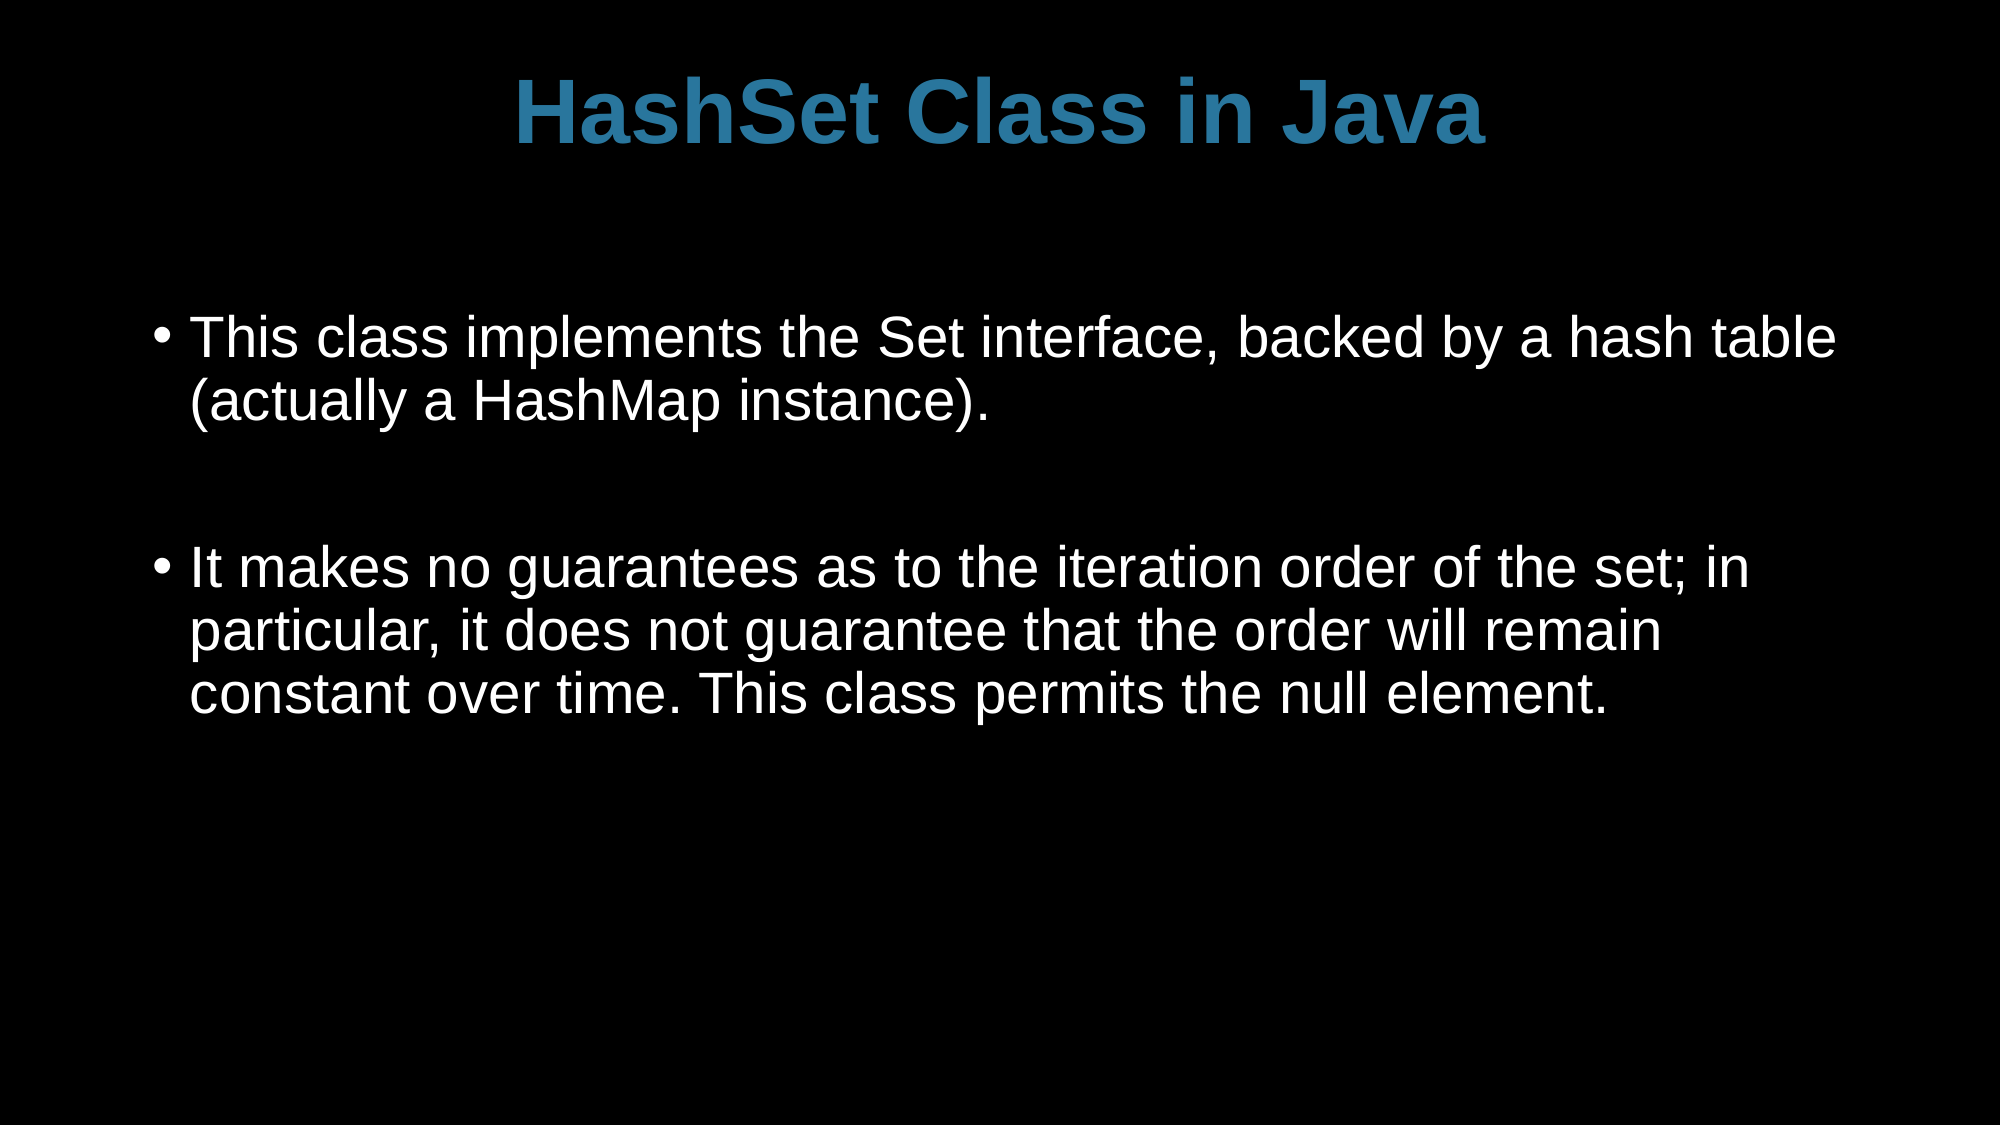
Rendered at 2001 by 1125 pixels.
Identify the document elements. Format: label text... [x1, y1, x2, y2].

title HashSet Class in Java [137, 59, 1863, 278]
list This class implements the Set interface, backed by a hash table (actually a HashMap instance). It makes no guarantees as to the iteration order of the set; in particular, it does not guarantee that the order will remain constant over time. This class permits the null element. [137, 299, 1863, 1014]
